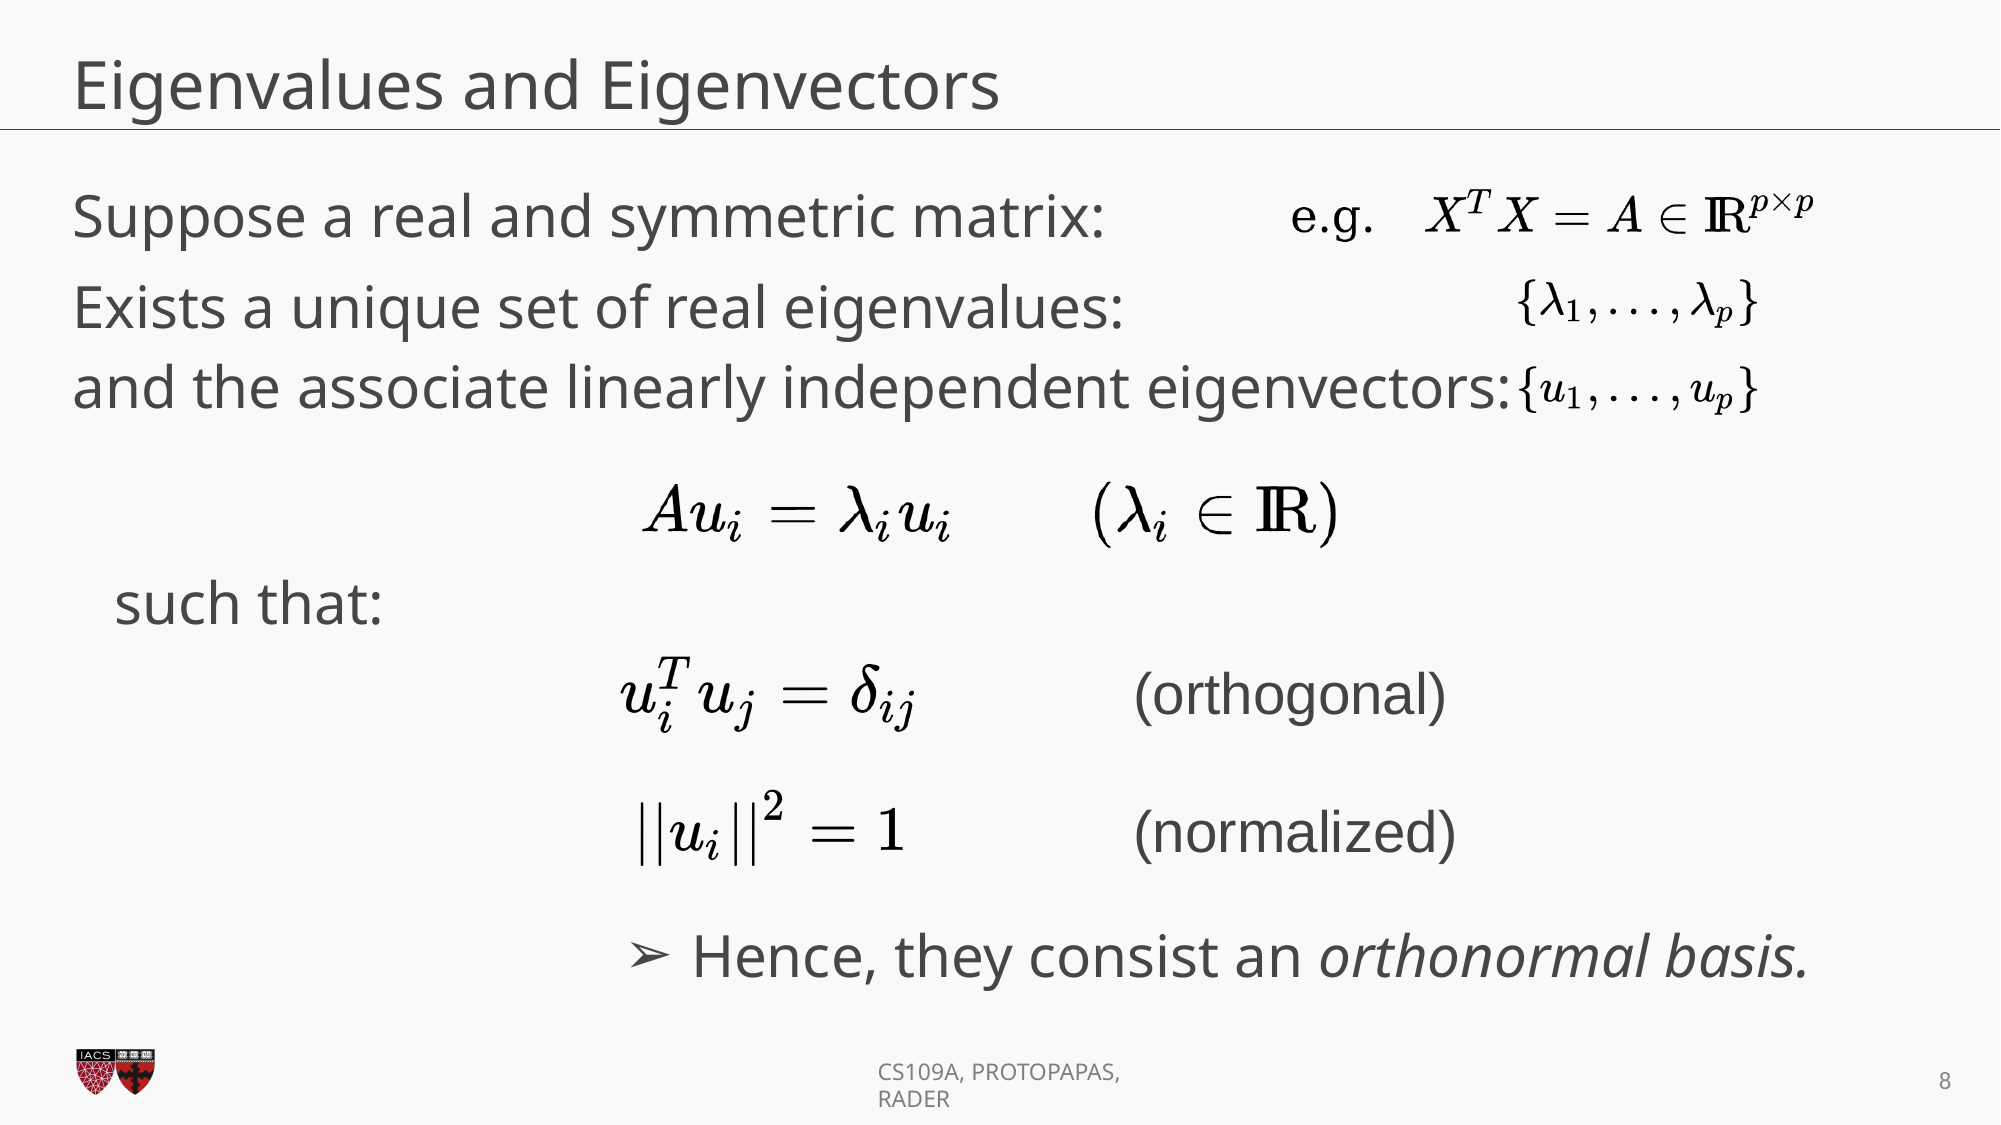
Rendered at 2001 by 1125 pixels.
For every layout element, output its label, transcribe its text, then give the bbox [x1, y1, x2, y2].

text_box (orthogonal) [1118, 641, 1585, 729]
list Hence, they consist an orthonormal basis. [601, 911, 1966, 1038]
list Suppose a real and symmetric matrix: Exists a unique set of real eigenvalues: and the associate linearly independent eigenvectors: [57, 161, 1554, 418]
picture [638, 474, 1343, 555]
title Eigenvalues and Eigenvectors [57, 35, 1943, 162]
text_box (normalized) [1118, 778, 1585, 867]
picture [75, 1049, 155, 1095]
list such that: [99, 559, 415, 663]
picture [619, 650, 921, 739]
slide_number 8 [1500, 1050, 1967, 1110]
picture [1515, 274, 1760, 334]
picture [632, 783, 907, 872]
picture [1290, 176, 1818, 249]
picture [1516, 361, 1760, 421]
